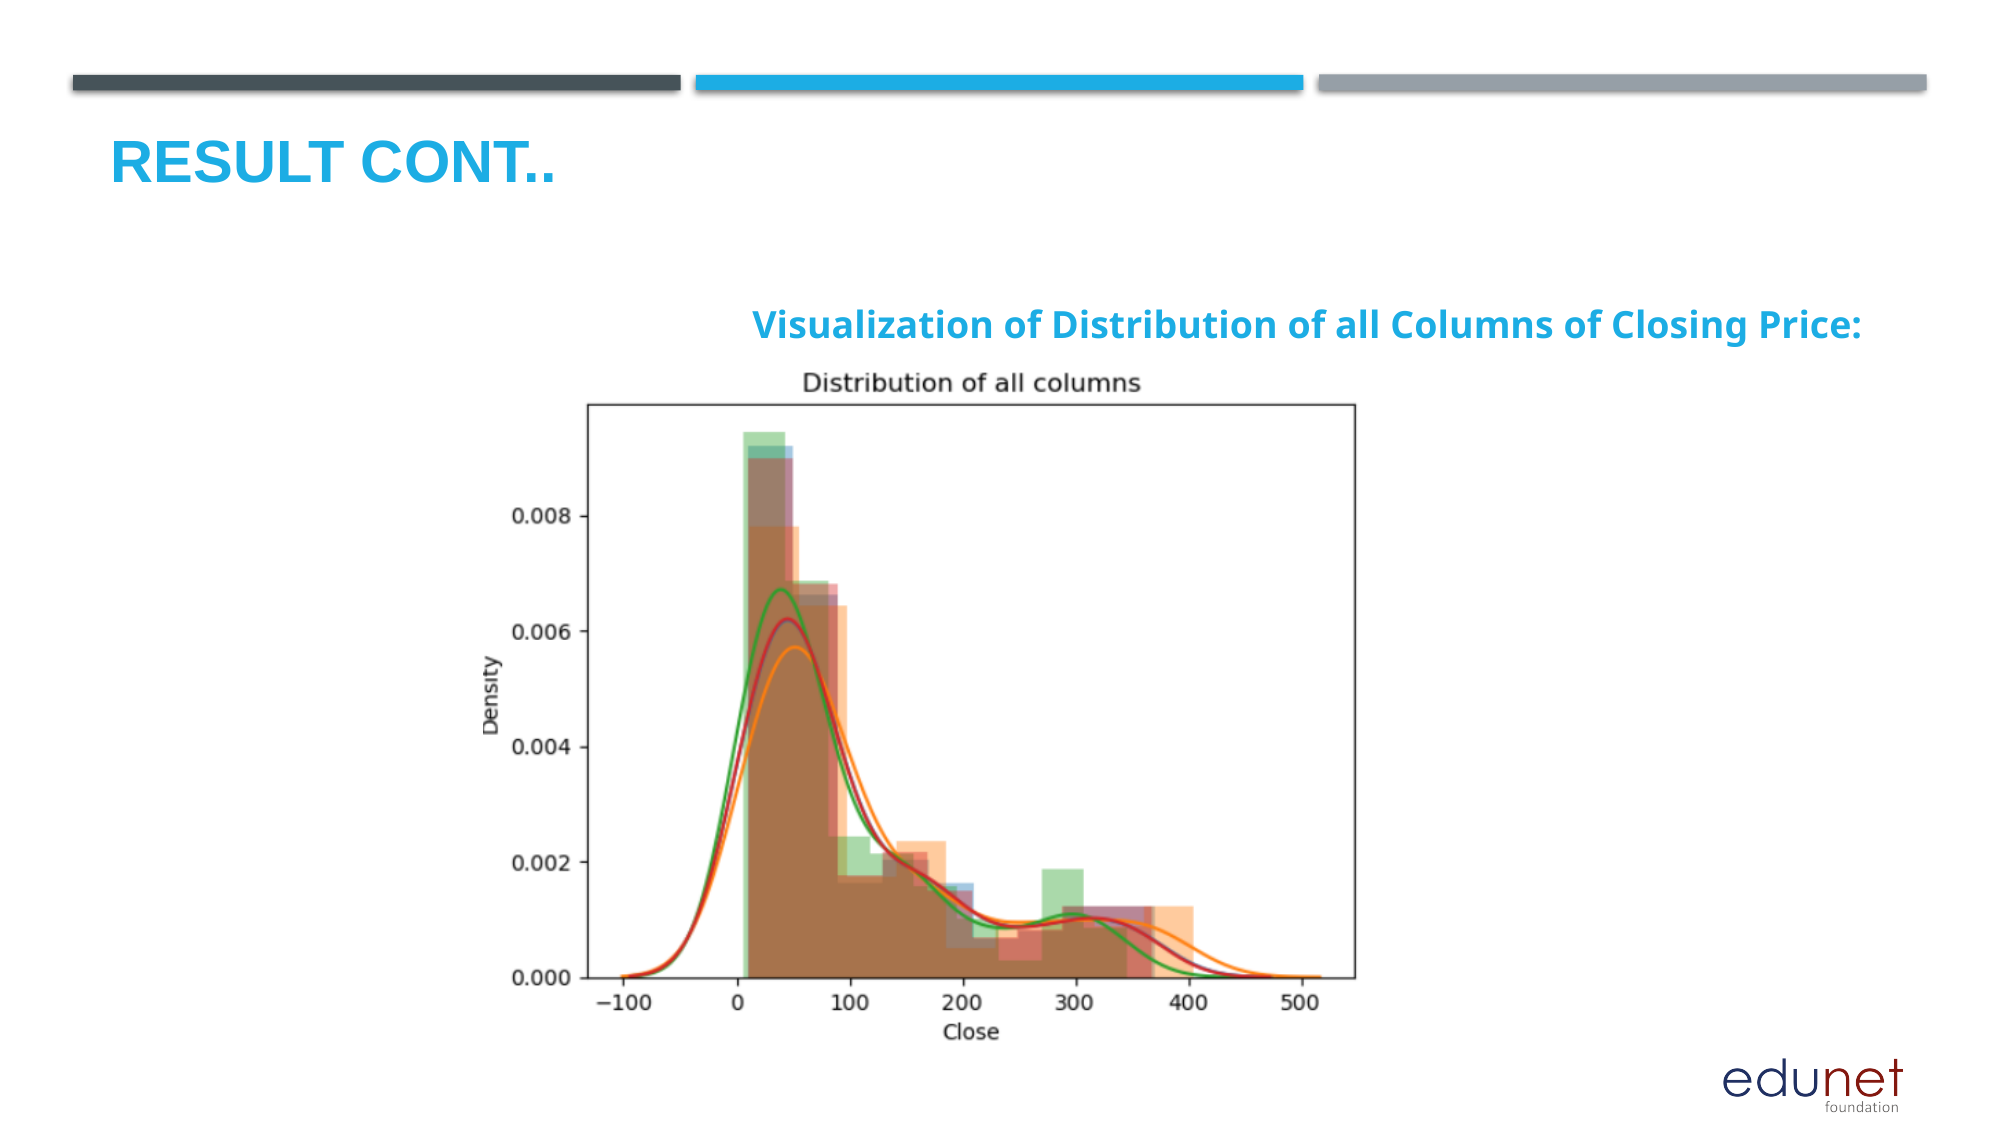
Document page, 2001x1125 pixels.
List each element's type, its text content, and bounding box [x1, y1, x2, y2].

picture [1719, 1096, 1905, 1116]
picture [483, 355, 1480, 1064]
list Visualization of Distribution of all Columns of Closing Price: [95, 0, 1905, 1096]
